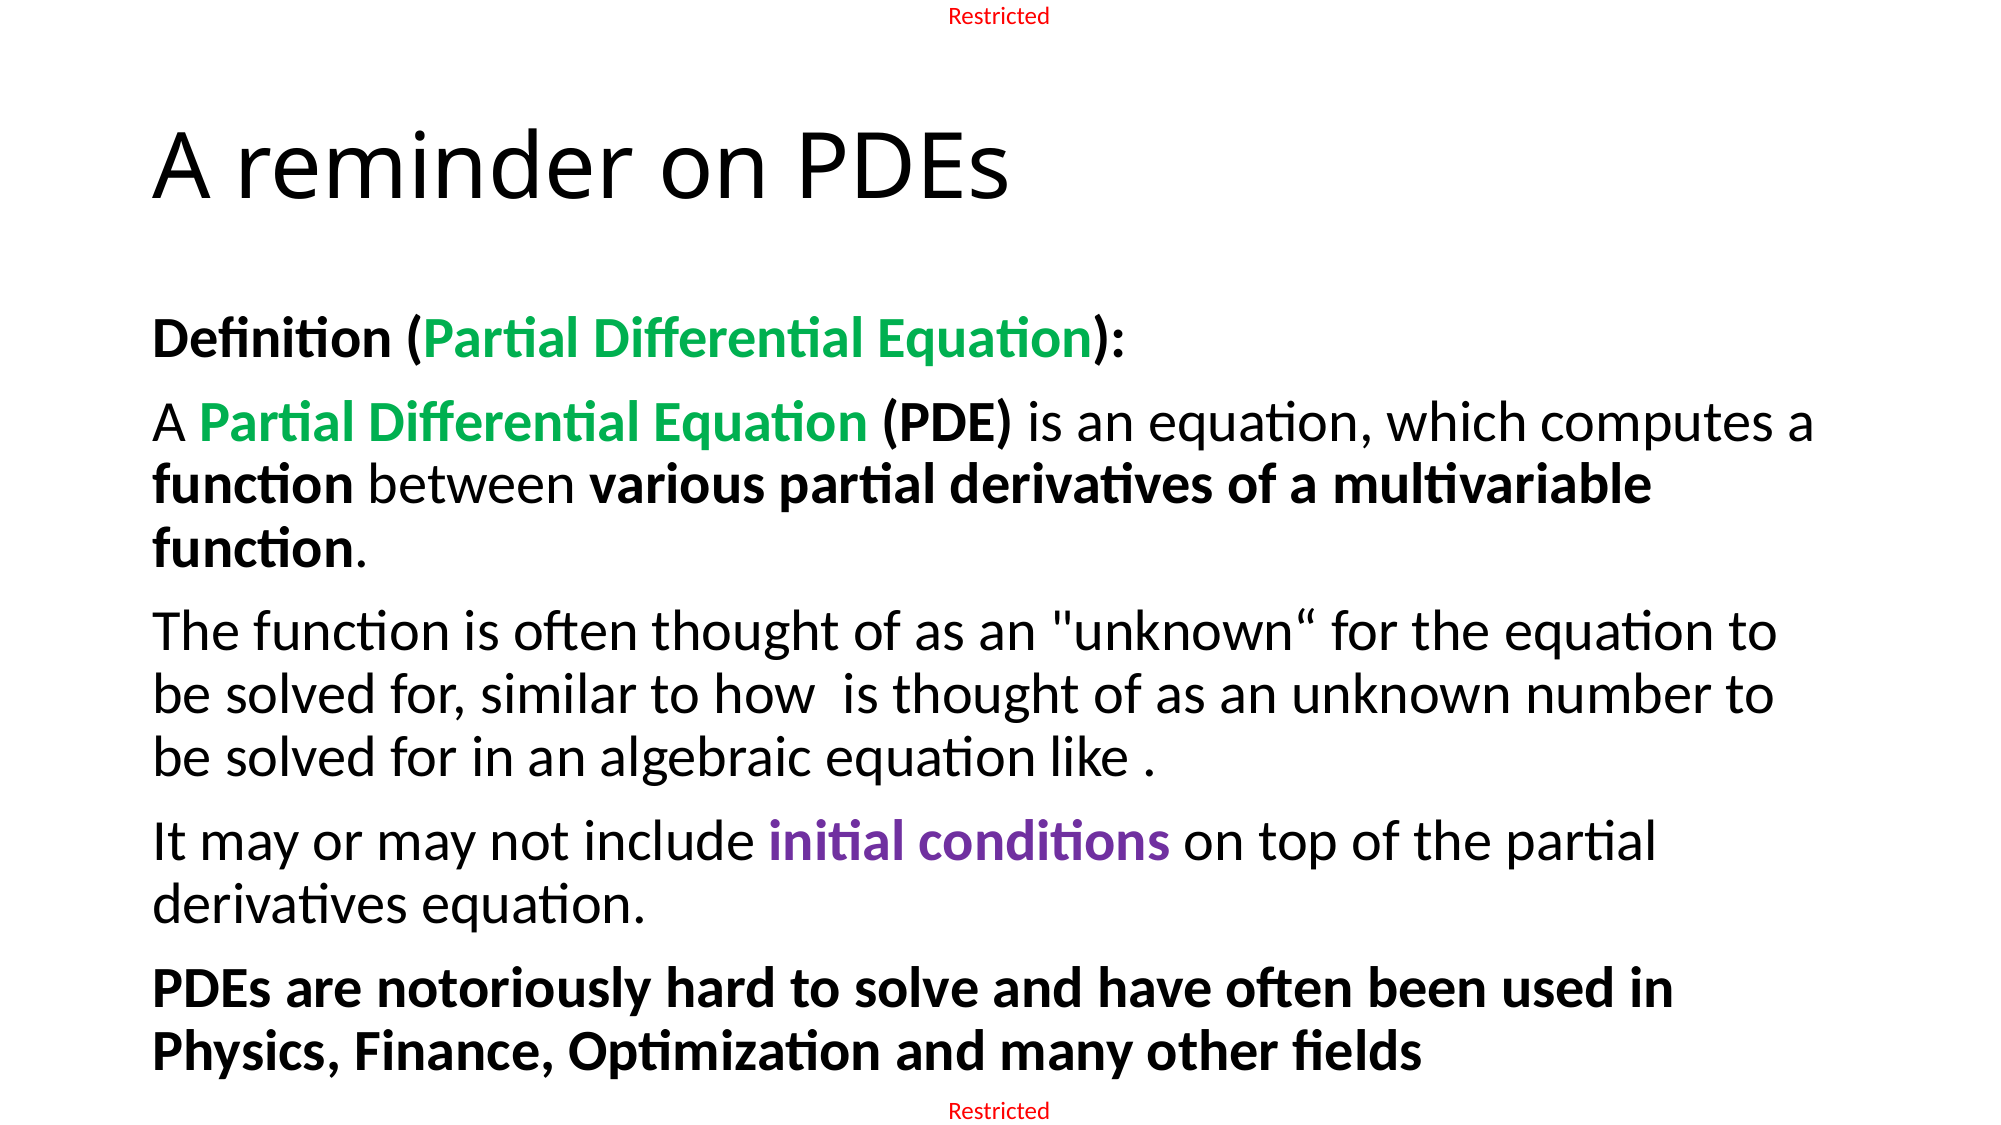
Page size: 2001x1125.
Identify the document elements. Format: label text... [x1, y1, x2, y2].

title A reminder on PDEs [137, 59, 1863, 278]
